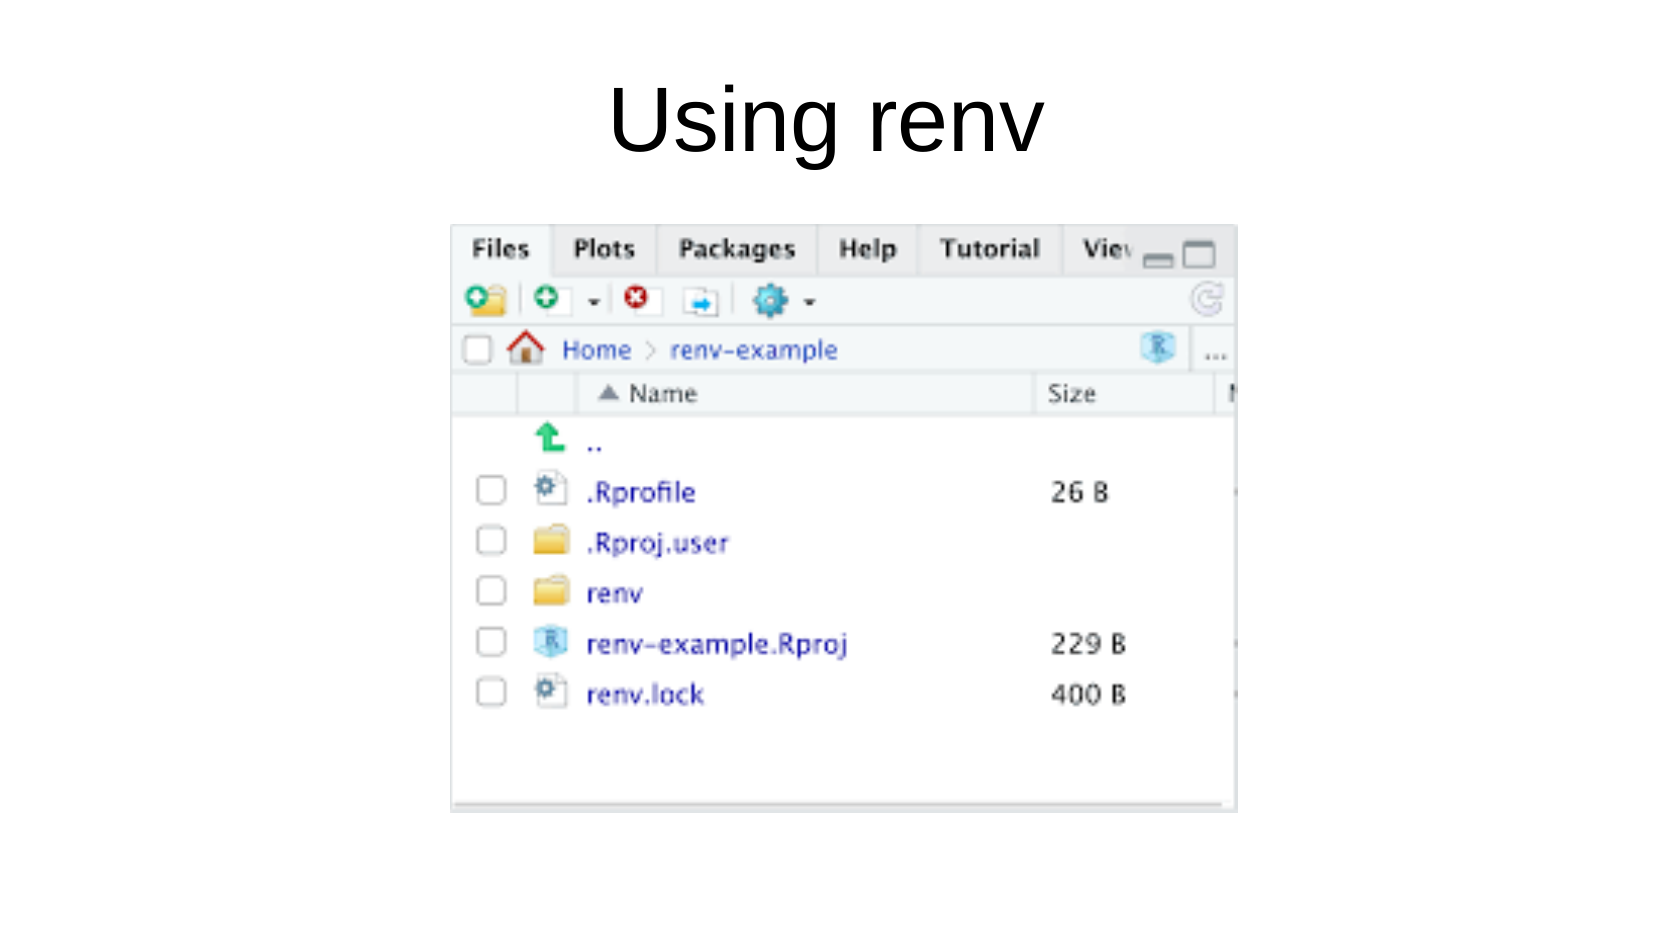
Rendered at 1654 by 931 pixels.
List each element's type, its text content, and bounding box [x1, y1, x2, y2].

picture [449, 224, 1238, 813]
title Using renv [82, 37, 1571, 193]
